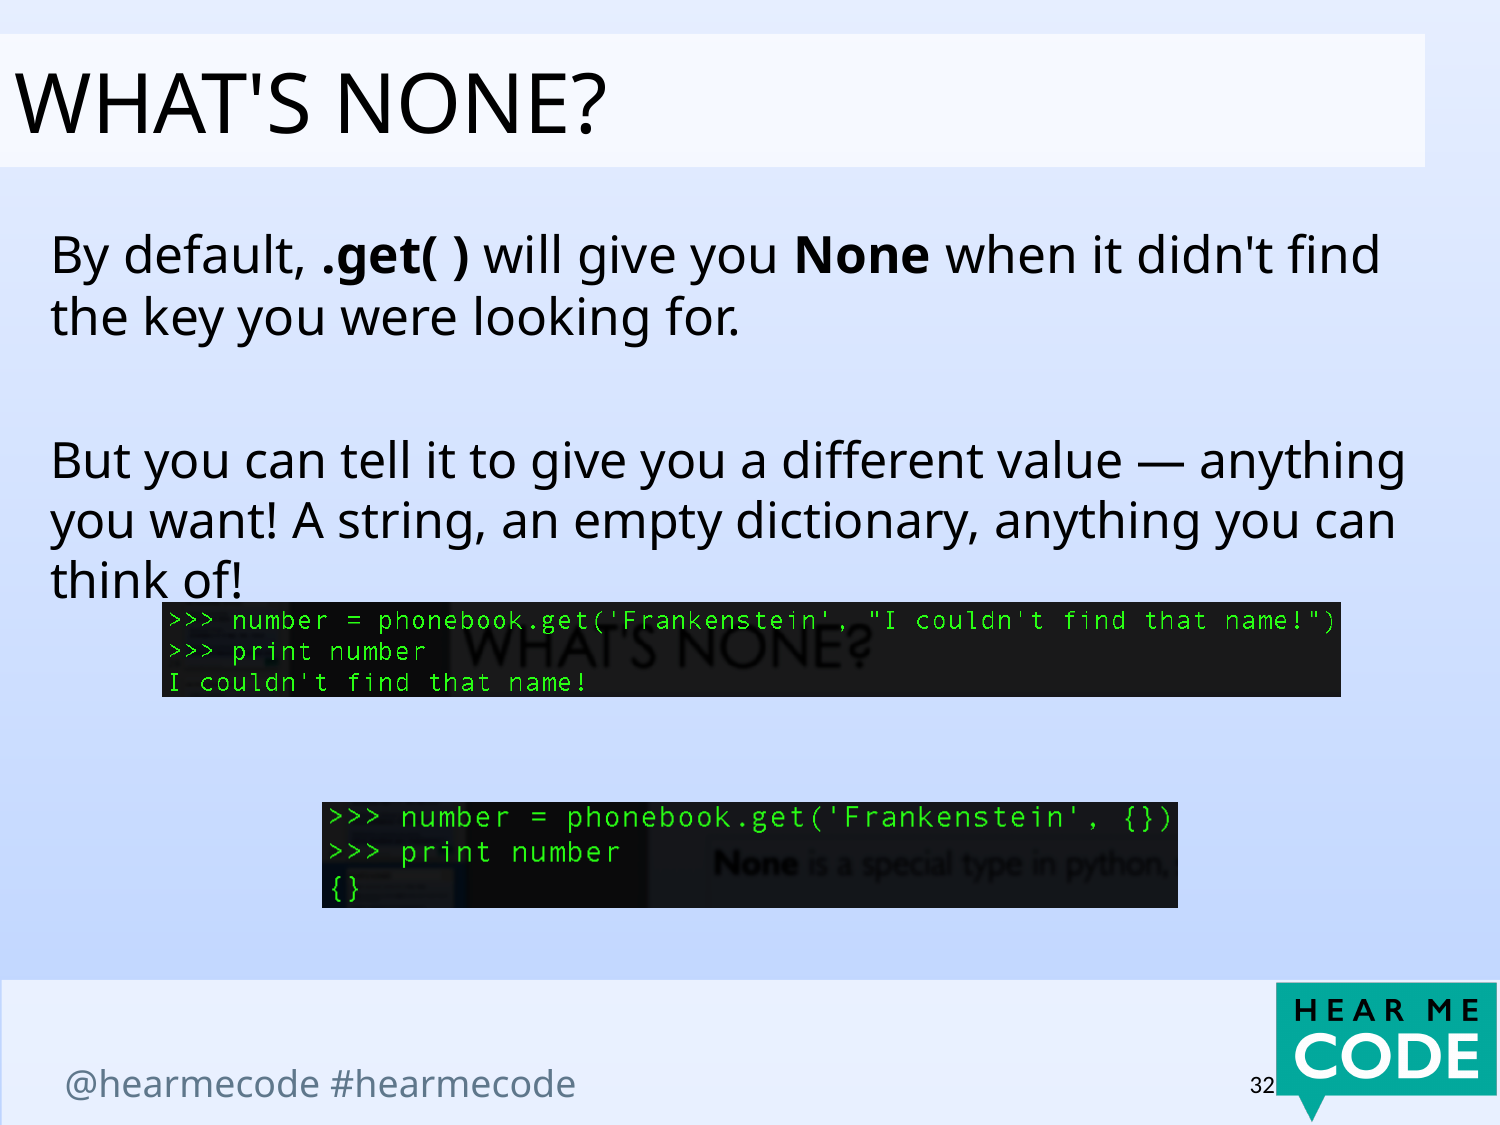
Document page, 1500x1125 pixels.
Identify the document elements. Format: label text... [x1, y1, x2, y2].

picture [162, 602, 1342, 698]
text_box What's none? [0, 33, 1425, 168]
picture [321, 801, 1178, 908]
picture [1273, 979, 1500, 1125]
slide_number 32 [924, 1052, 1276, 1114]
list By default, .get( ) will give you None when it didn't find the key you were looking for. But you can tell it to give you a different value — anything you want! A string, an empty dictionary, anything you can think of! [49, 221, 1426, 944]
